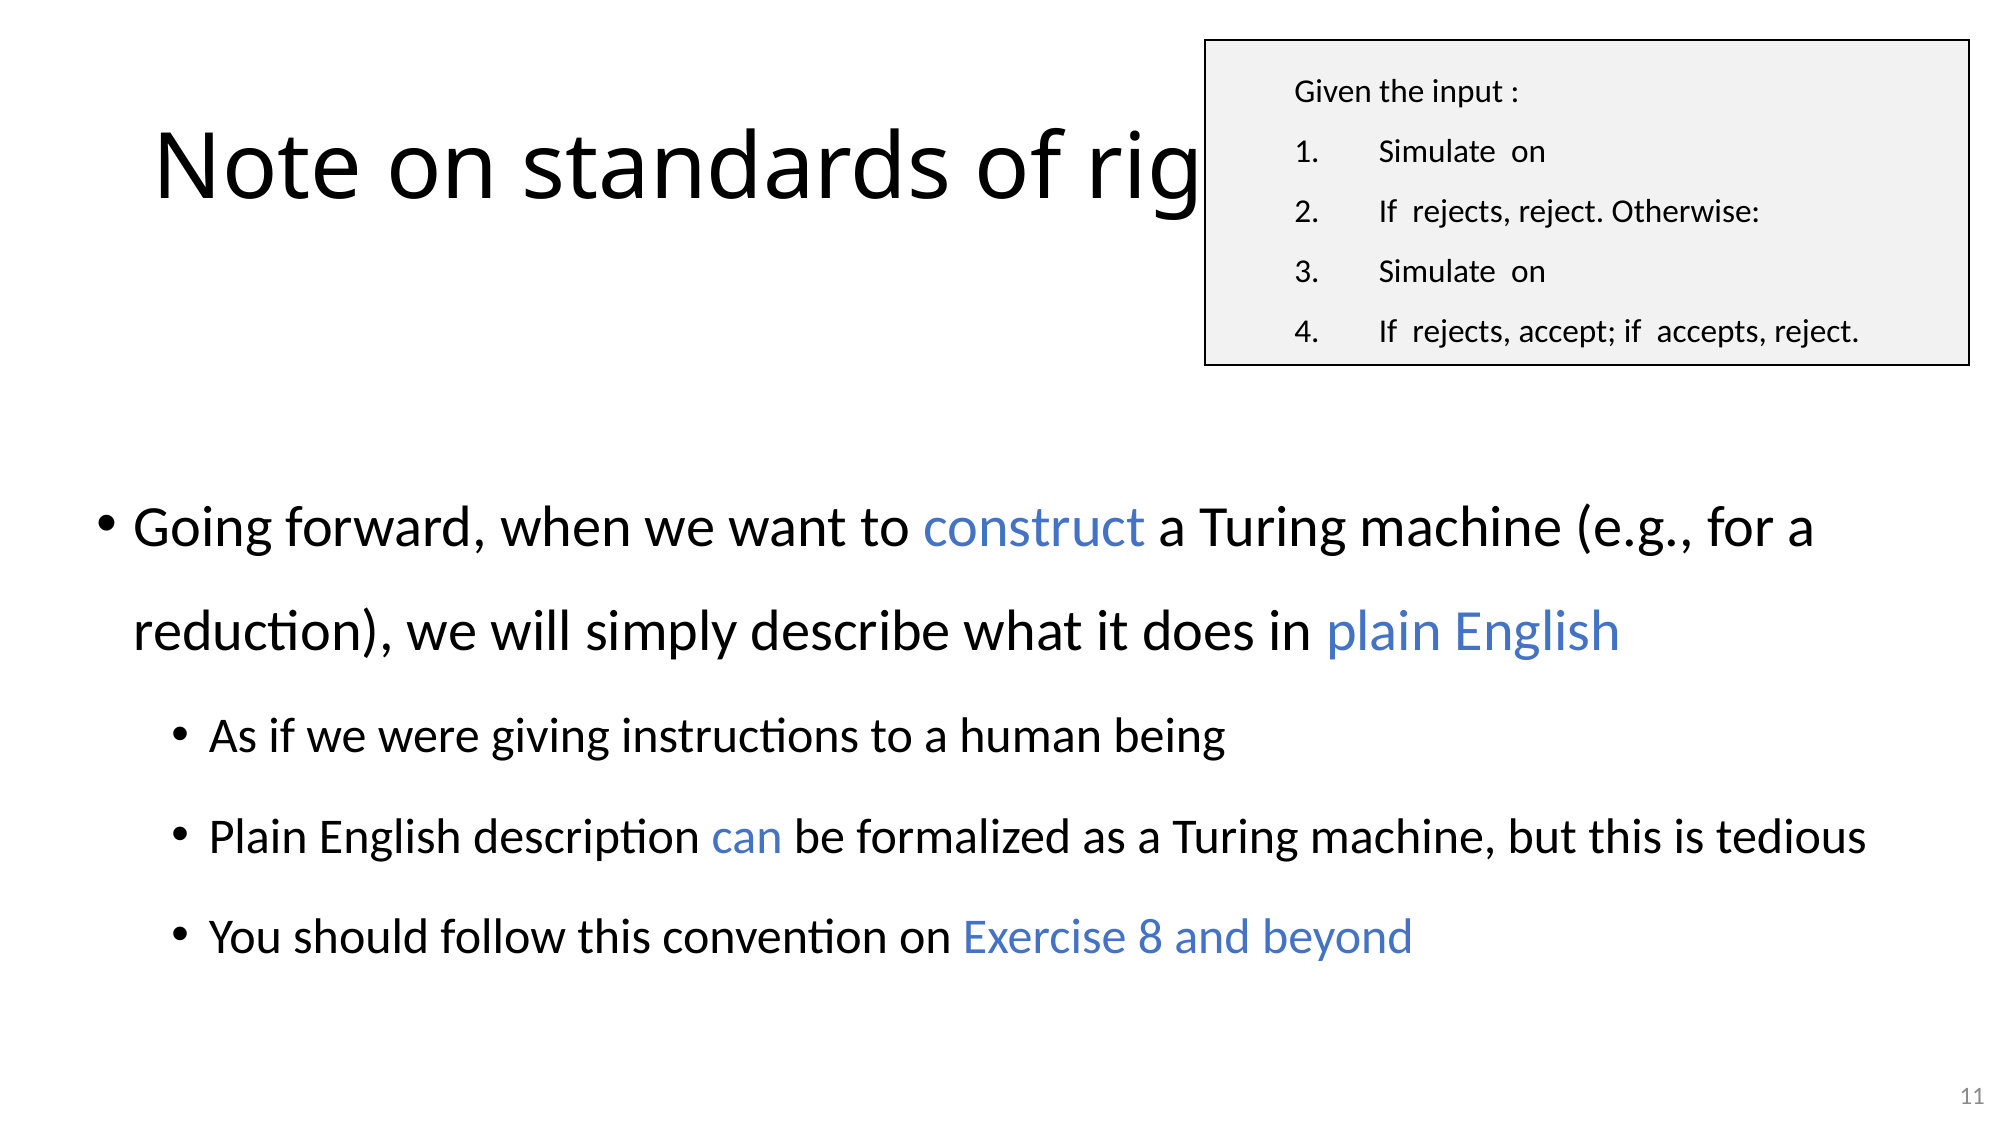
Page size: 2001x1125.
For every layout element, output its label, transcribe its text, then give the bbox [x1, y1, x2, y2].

title Note on standards of rigor [137, 59, 1204, 278]
list Going forward, when we want to construct a Turing machine (e.g., for a reduction), we will simply describe what it does in plain English As if we were giving instructions to a human being Plain English description can be formalized as a Turing machine, but this is tedious You should follow this convention on Exercise 8 and beyond [81, 445, 1949, 1095]
slide_number 11 [1550, 1064, 2000, 1125]
